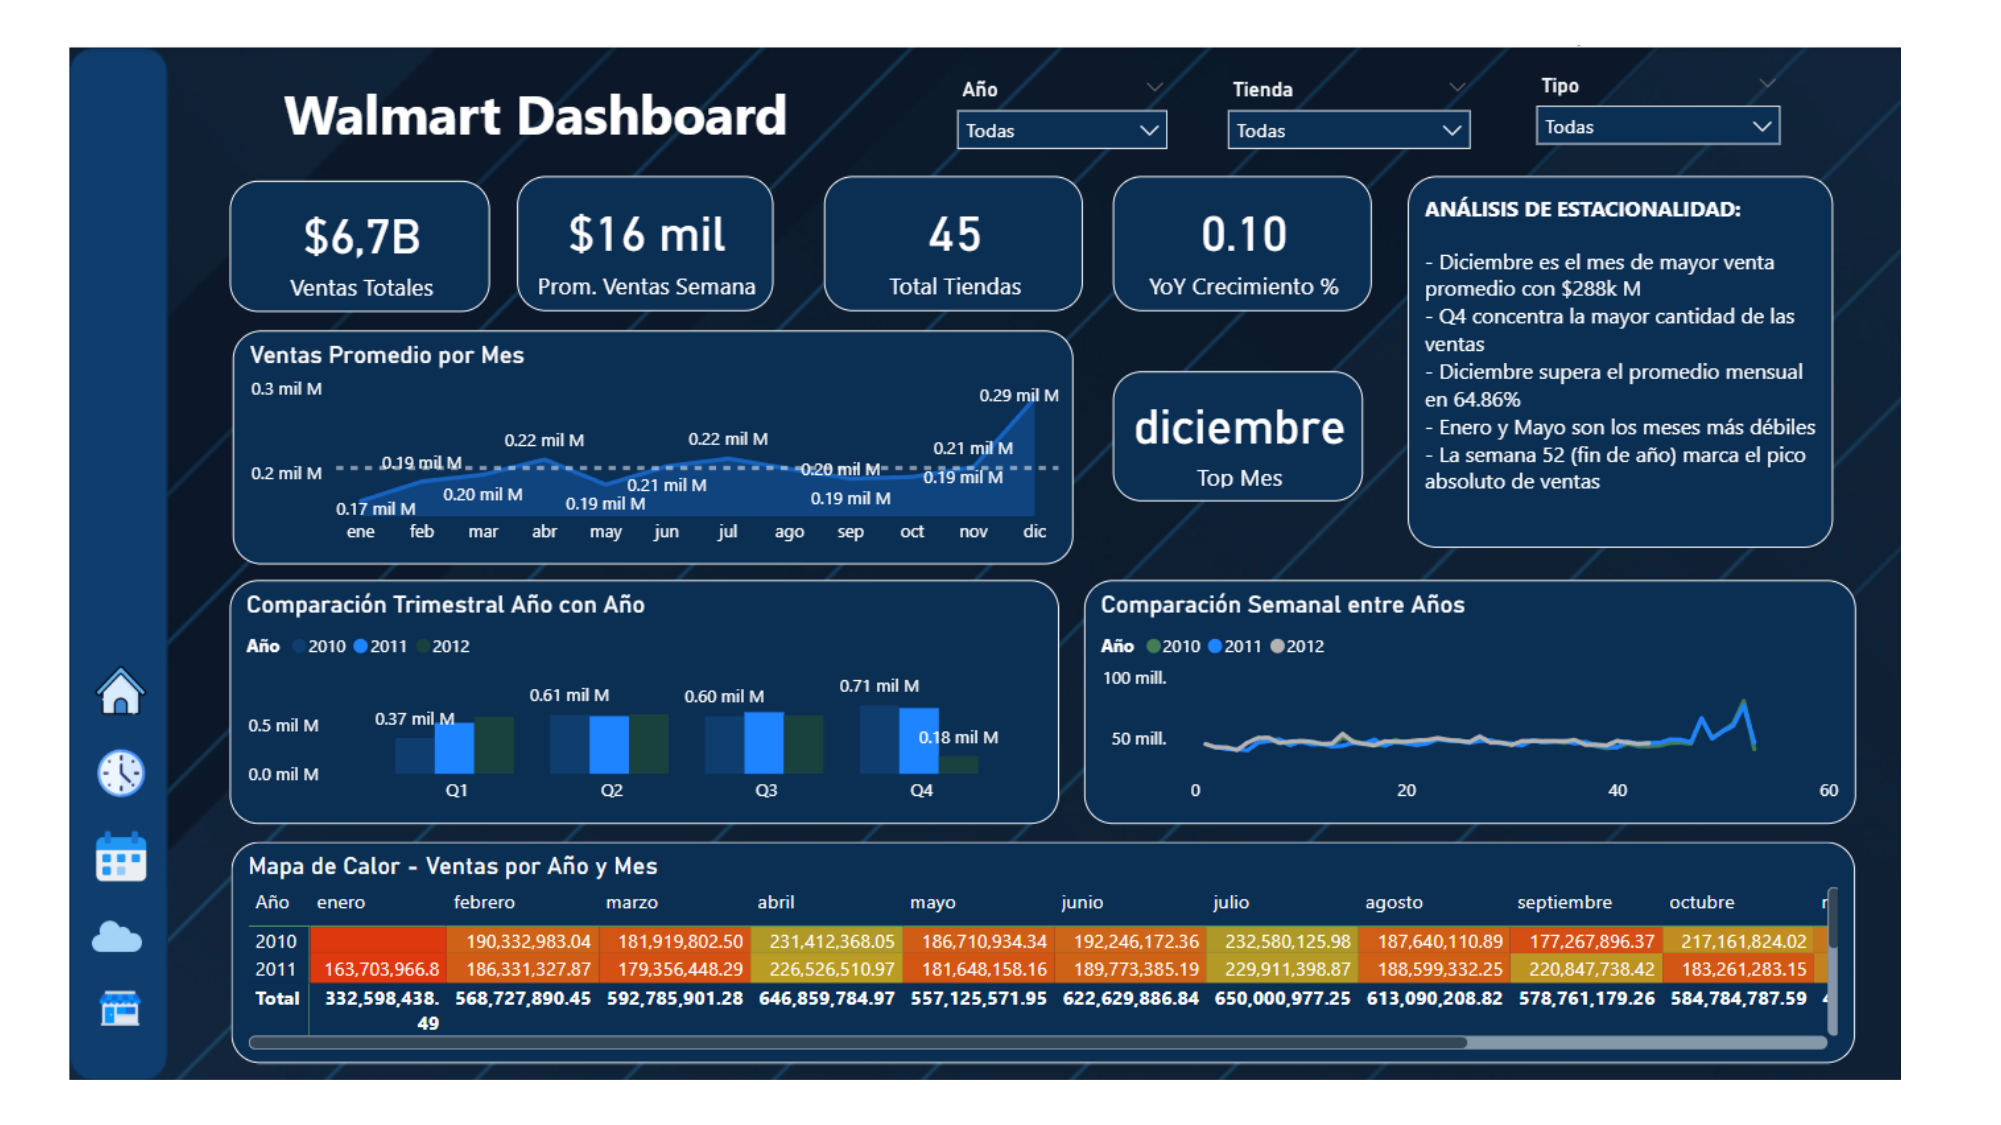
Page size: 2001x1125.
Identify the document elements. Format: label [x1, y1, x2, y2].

list [68, 45, 1901, 1080]
